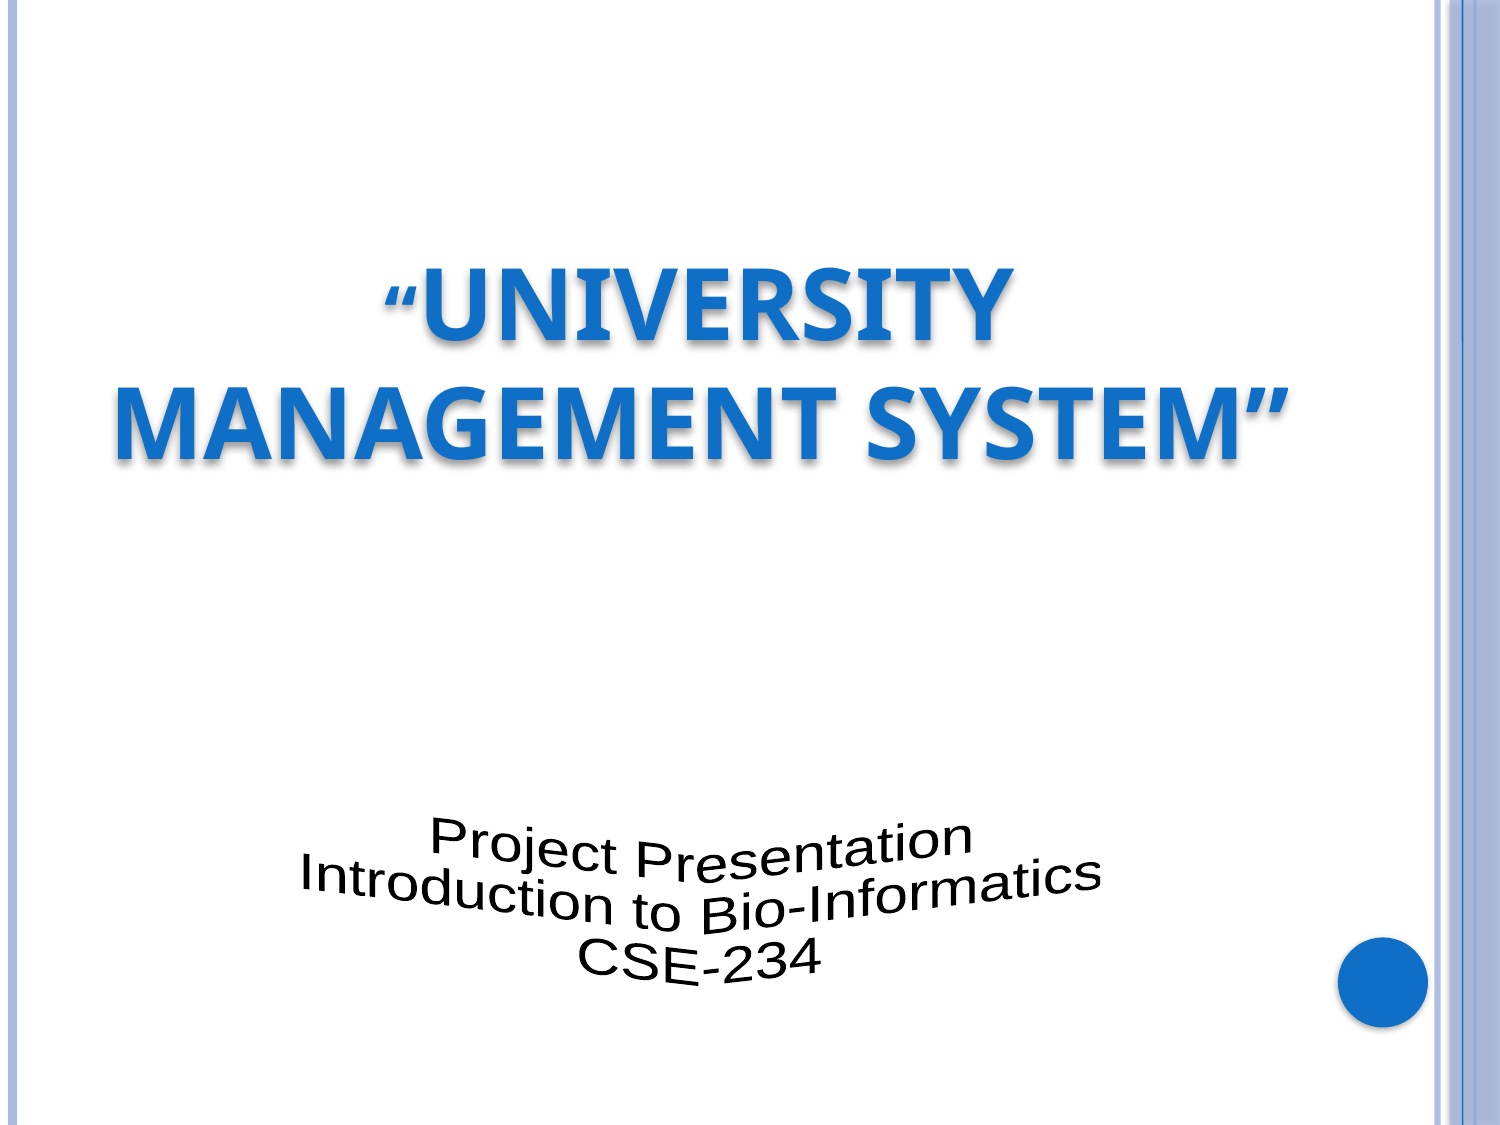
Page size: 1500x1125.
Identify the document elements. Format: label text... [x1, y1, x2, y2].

title “university management system” [87, 299, 1313, 488]
